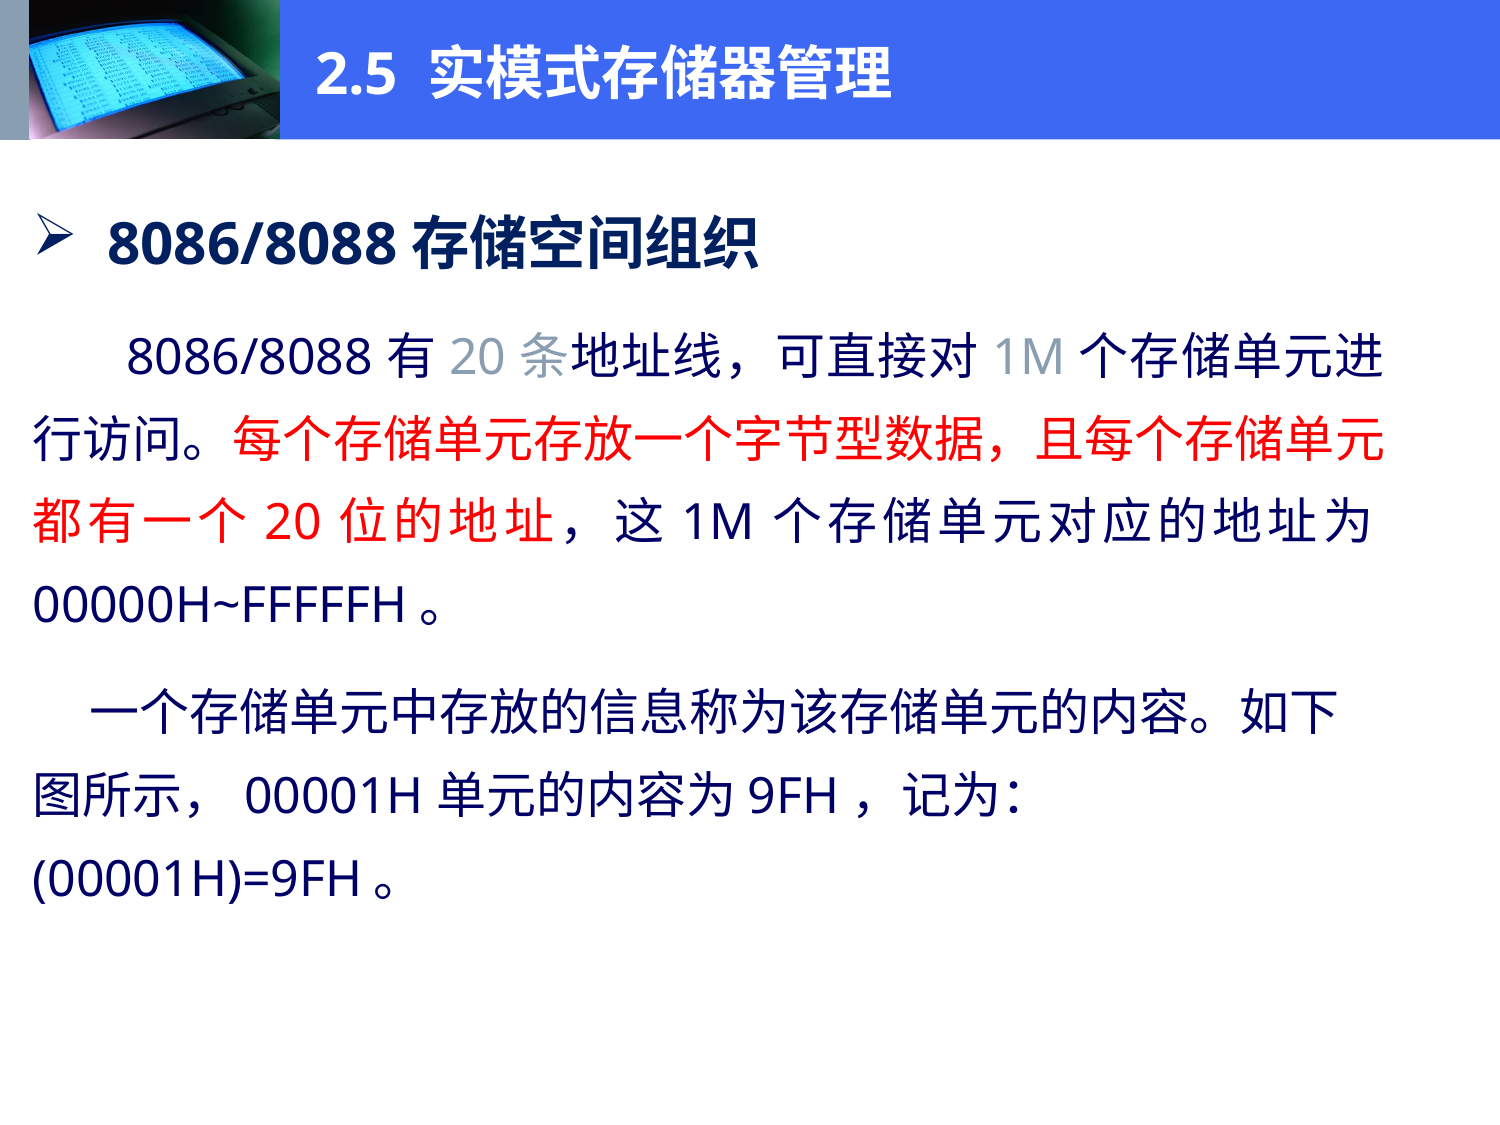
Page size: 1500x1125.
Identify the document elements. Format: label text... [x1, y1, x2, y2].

text_box 8086/8088存储空间组织 8086/8088有20条地址线，可直接对1M个存储单元进行访问。每个存储单元存放一个字节型数据，且每个存储单元都有一个20位的地址，这1M个存储单元对应的地址为00000H~FFFFFH。 一个存储单元中存放的信息称为该存储单元的内容。如下图所示，00001H单元的内容为9FH，记为：(00001H)=9FH。 [17, 172, 1400, 914]
picture [29, 0, 280, 139]
title 2.5 实模式存储器管理 [299, 24, 1376, 118]
